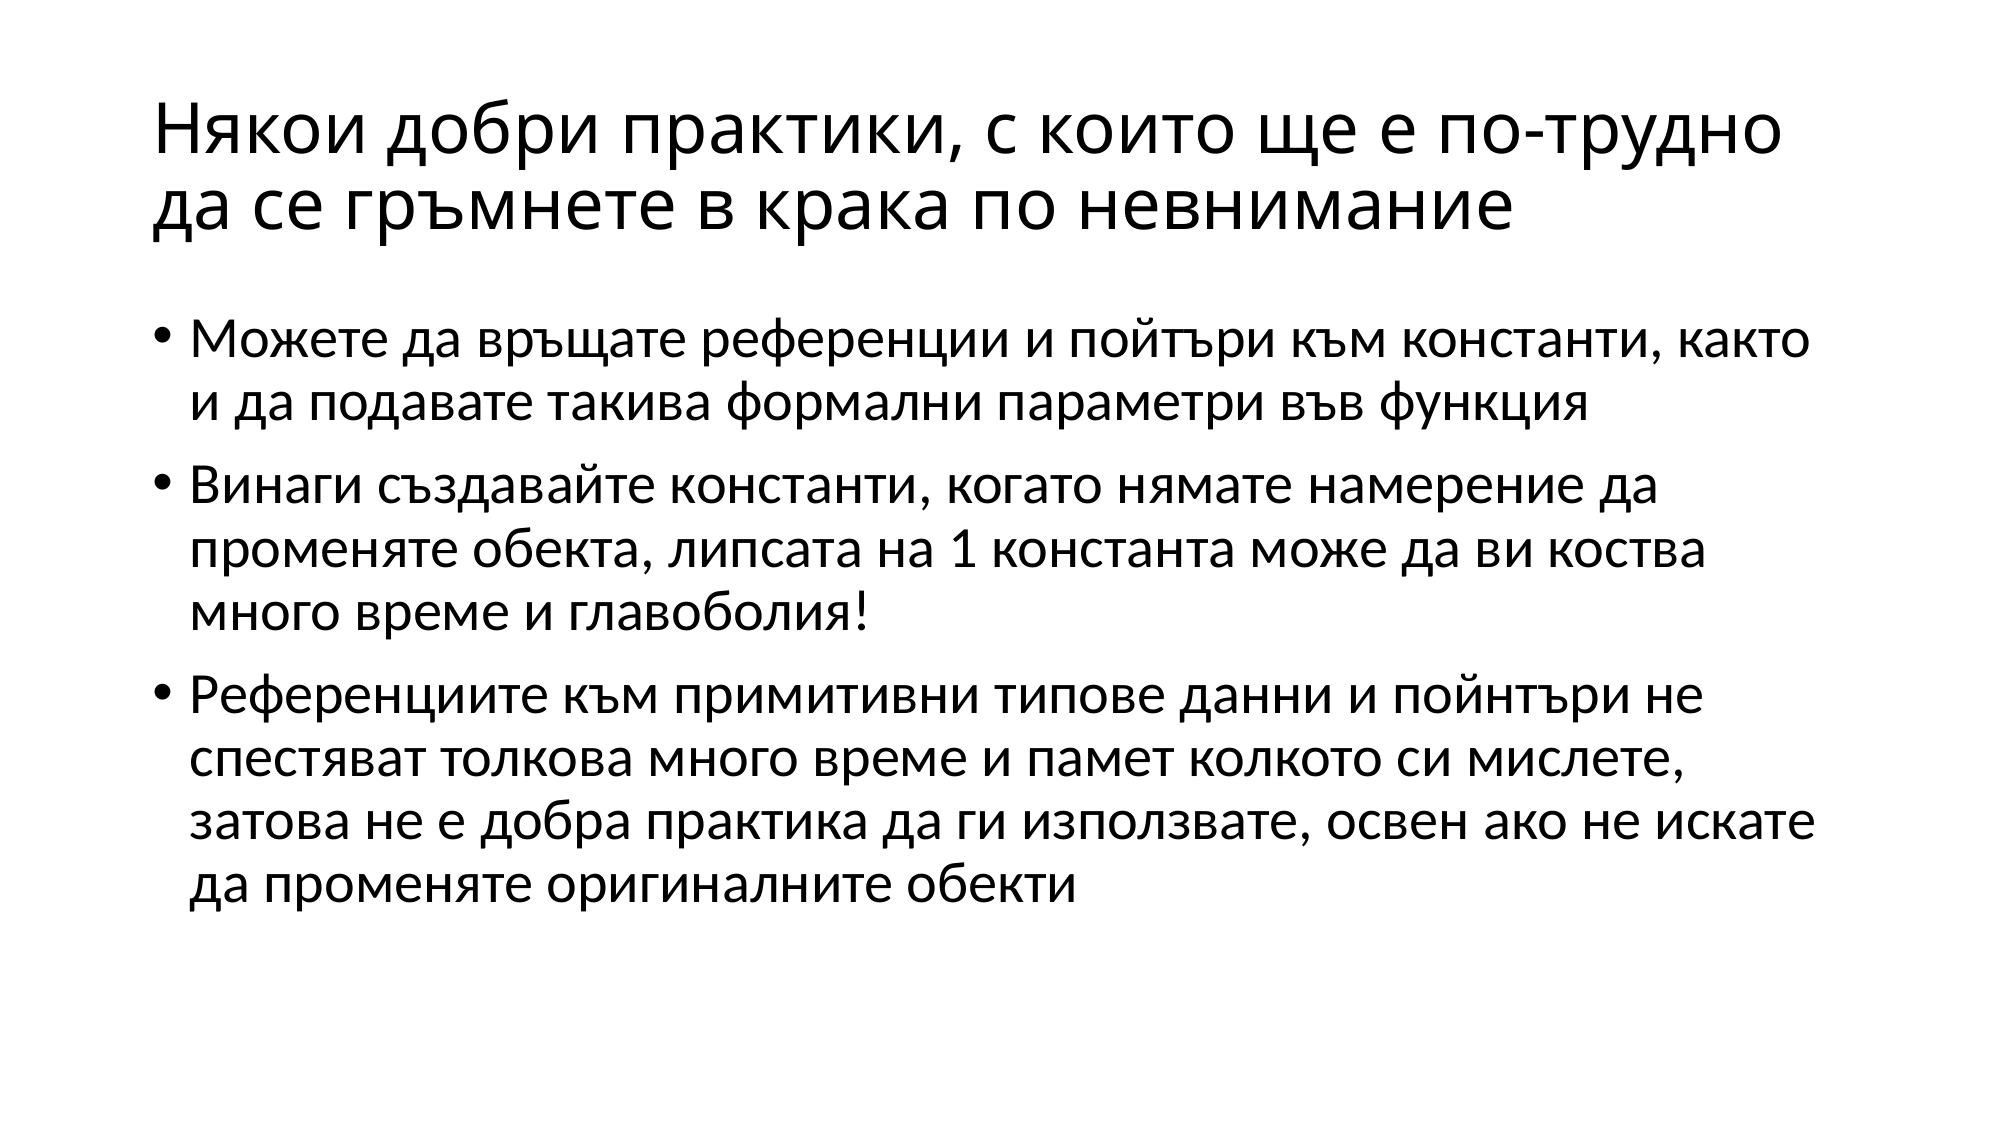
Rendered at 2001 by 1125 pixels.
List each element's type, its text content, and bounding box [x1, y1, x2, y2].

title Някои добри практики, с които ще е по-трудно да се гръмнете в крака по невнимание [137, 59, 1863, 278]
list Можете да връщате референции и пойтъри към константи, както и да подавате такива формални параметри във функция Винаги създавайте константи, когато нямате намерение да променяте обекта, липсата на 1 константа може да ви коства много време и главоболия! Референциите към примитивни типове данни и пойнтъри не спестяват толкова много време и памет колкото си мислете, затова не е добра практика да ги използвате, освен ако не искате да променяте оригиналните обекти [137, 299, 1863, 1014]
